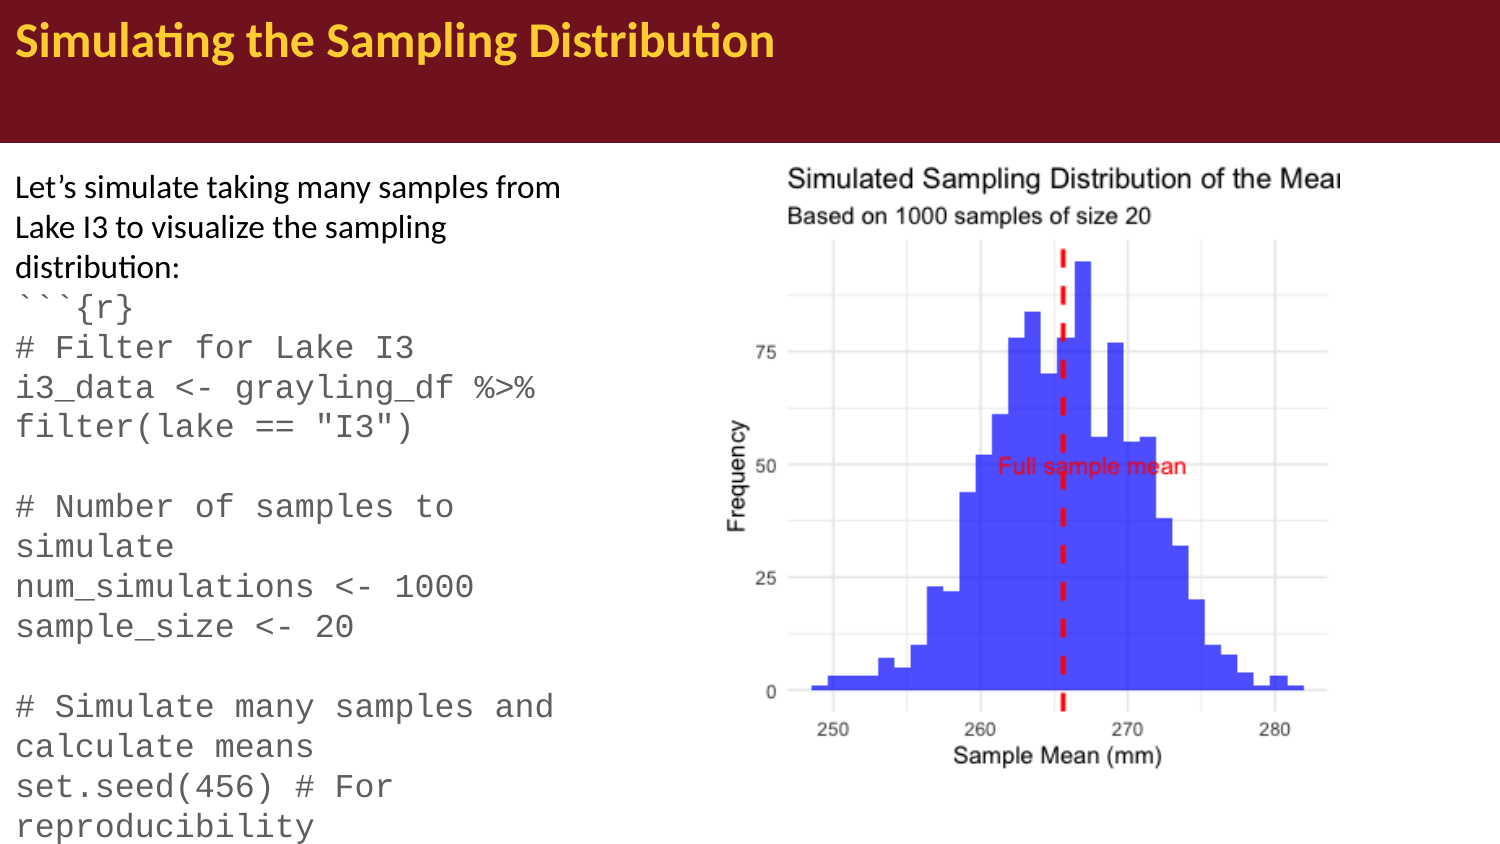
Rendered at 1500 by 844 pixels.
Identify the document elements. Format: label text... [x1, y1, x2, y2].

list Let’s simulate taking many samples from Lake I3 to visualize the sampling distribution: ```{r} # Filter for Lake I3 i3_data <- grayling_df %>% filter(lake == "I3") # Number of samples to simulate num_simulations <- 1000 sample_size <- 20 # Simulate many samples and calculate means set.seed(456) # For reproducibility simulated_means <- replicate(num_simulations, sample_mean(i3_data, sample_size)) # Calculate the mean and standard deviation of the simulated means mean_of_means <- mean(simulated_means) sd_of_means <- sd(simulated_means) # Create a data frame with the simulated means simulated_df <- data.frame(sample_mean = simulated_means) ``` ```{r} # Plot the sampling distribution ggplot(simulated_df, aes(x = sample_mean)) + geom_histogram(bins = 30, fill = "blue", alpha = 0.7) + geom_vline(xintercept = mean(i3_data$length_mm), linetype = "dashed", color = "red", size = 1) + annotate("text", x = mean(i3_data$length_mm) + 2, y = 50, label = "Full sample mean", color = "red") + labs(title = "Simulated Sampling Distribution of the Mean", subtitle = paste("Based on", num_simulations, "samples of size", sample_size), x = "Sample Mean (mm)", y = "Frequency") + theme_minimal() ``` [0, 157, 581, 735]
title Simulating the Sampling Distribution [0, 0, 1500, 143]
picture [716, 155, 1340, 780]
